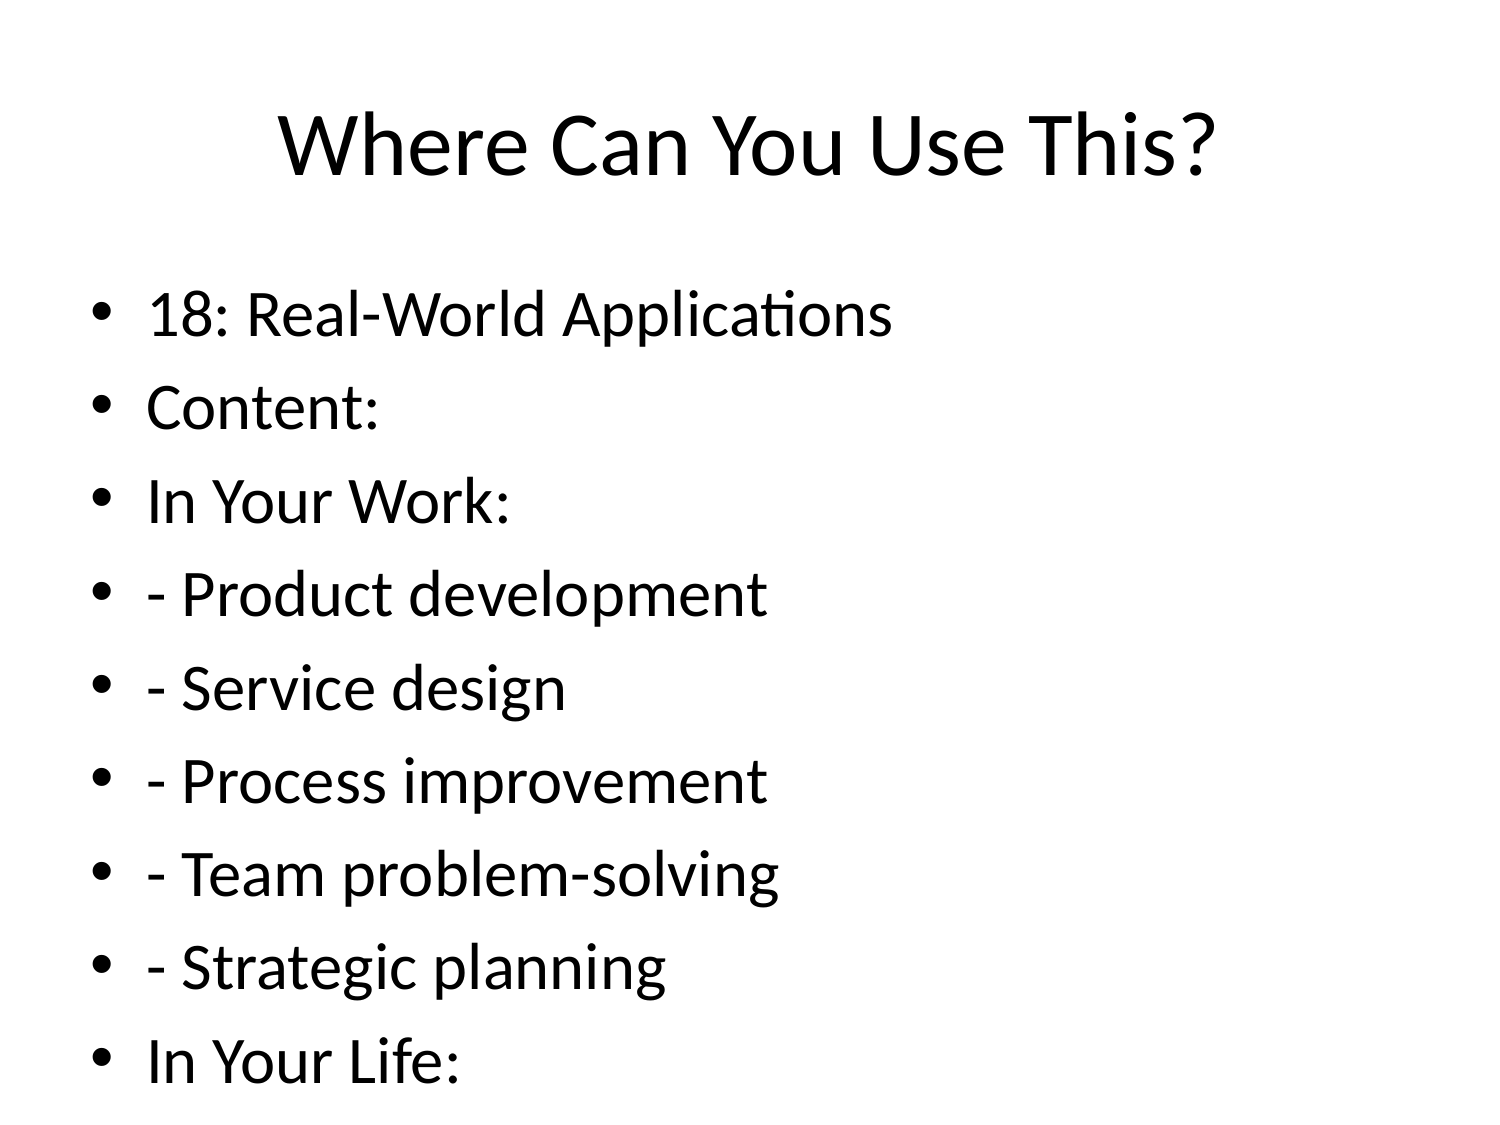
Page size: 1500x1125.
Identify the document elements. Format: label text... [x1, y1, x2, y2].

list 18: Real-World Applications Content: In Your Work: - Product development - Service design - Process improvement - Team problem-solving - Strategic planning In Your Life: - Personal projects - Community challenges - Career decisions - Creative pursuits Visual:** Various application scenarios with icons [75, 262, 1425, 1005]
title Where Can You Use This? [75, 45, 1425, 233]
